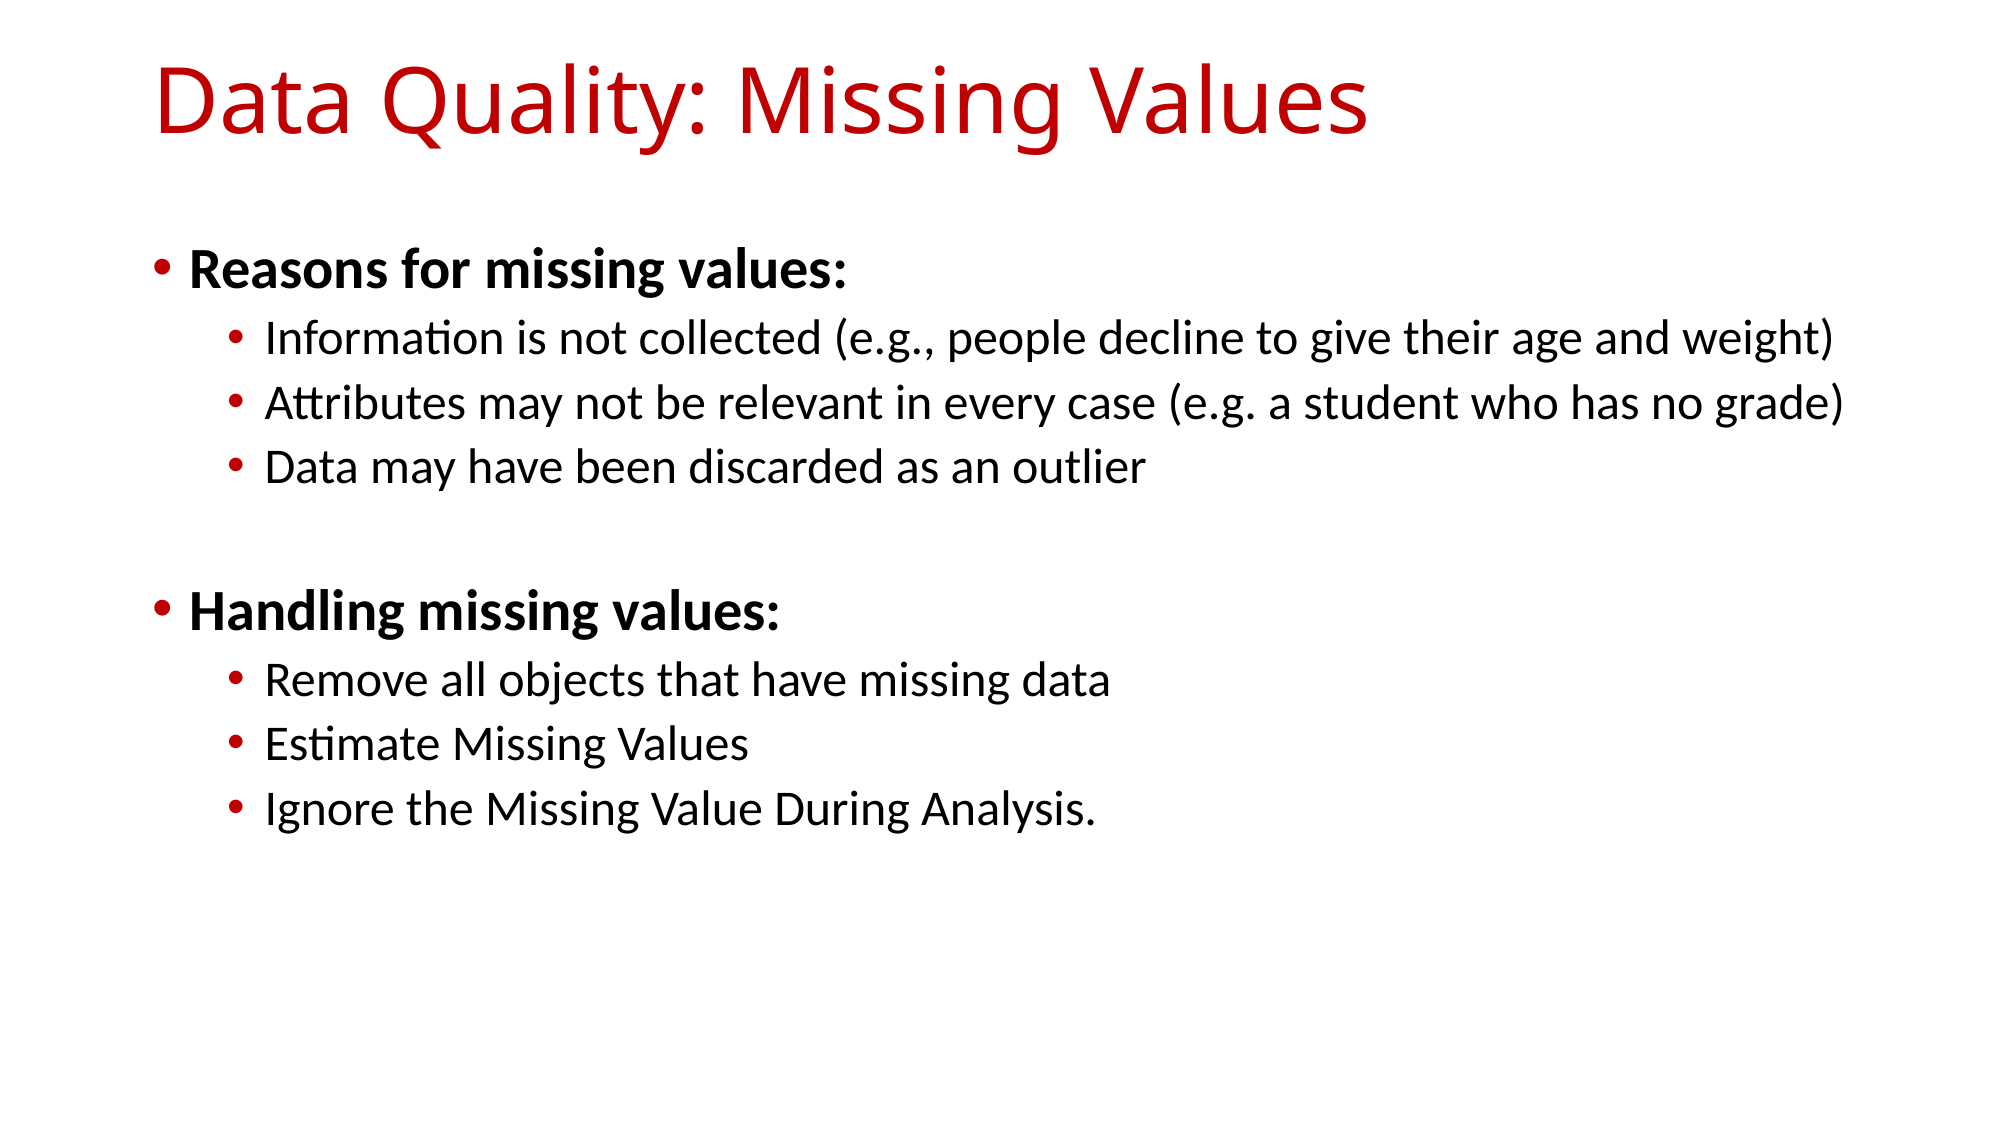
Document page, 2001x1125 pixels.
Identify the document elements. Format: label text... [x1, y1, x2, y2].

title Data Quality: Missing Values [137, 16, 1863, 192]
text_box Reasons for missing values: Information is not collected (e.g., people decline to give their age and weight) Attributes may not be relevant in every case (e.g. a student who has no grade) Data may have been discarded as an outlier Handling missing values: Remove all objects that have missing data Estimate Missing Values Ignore the Missing Value During Analysis. [137, 231, 1926, 1087]
